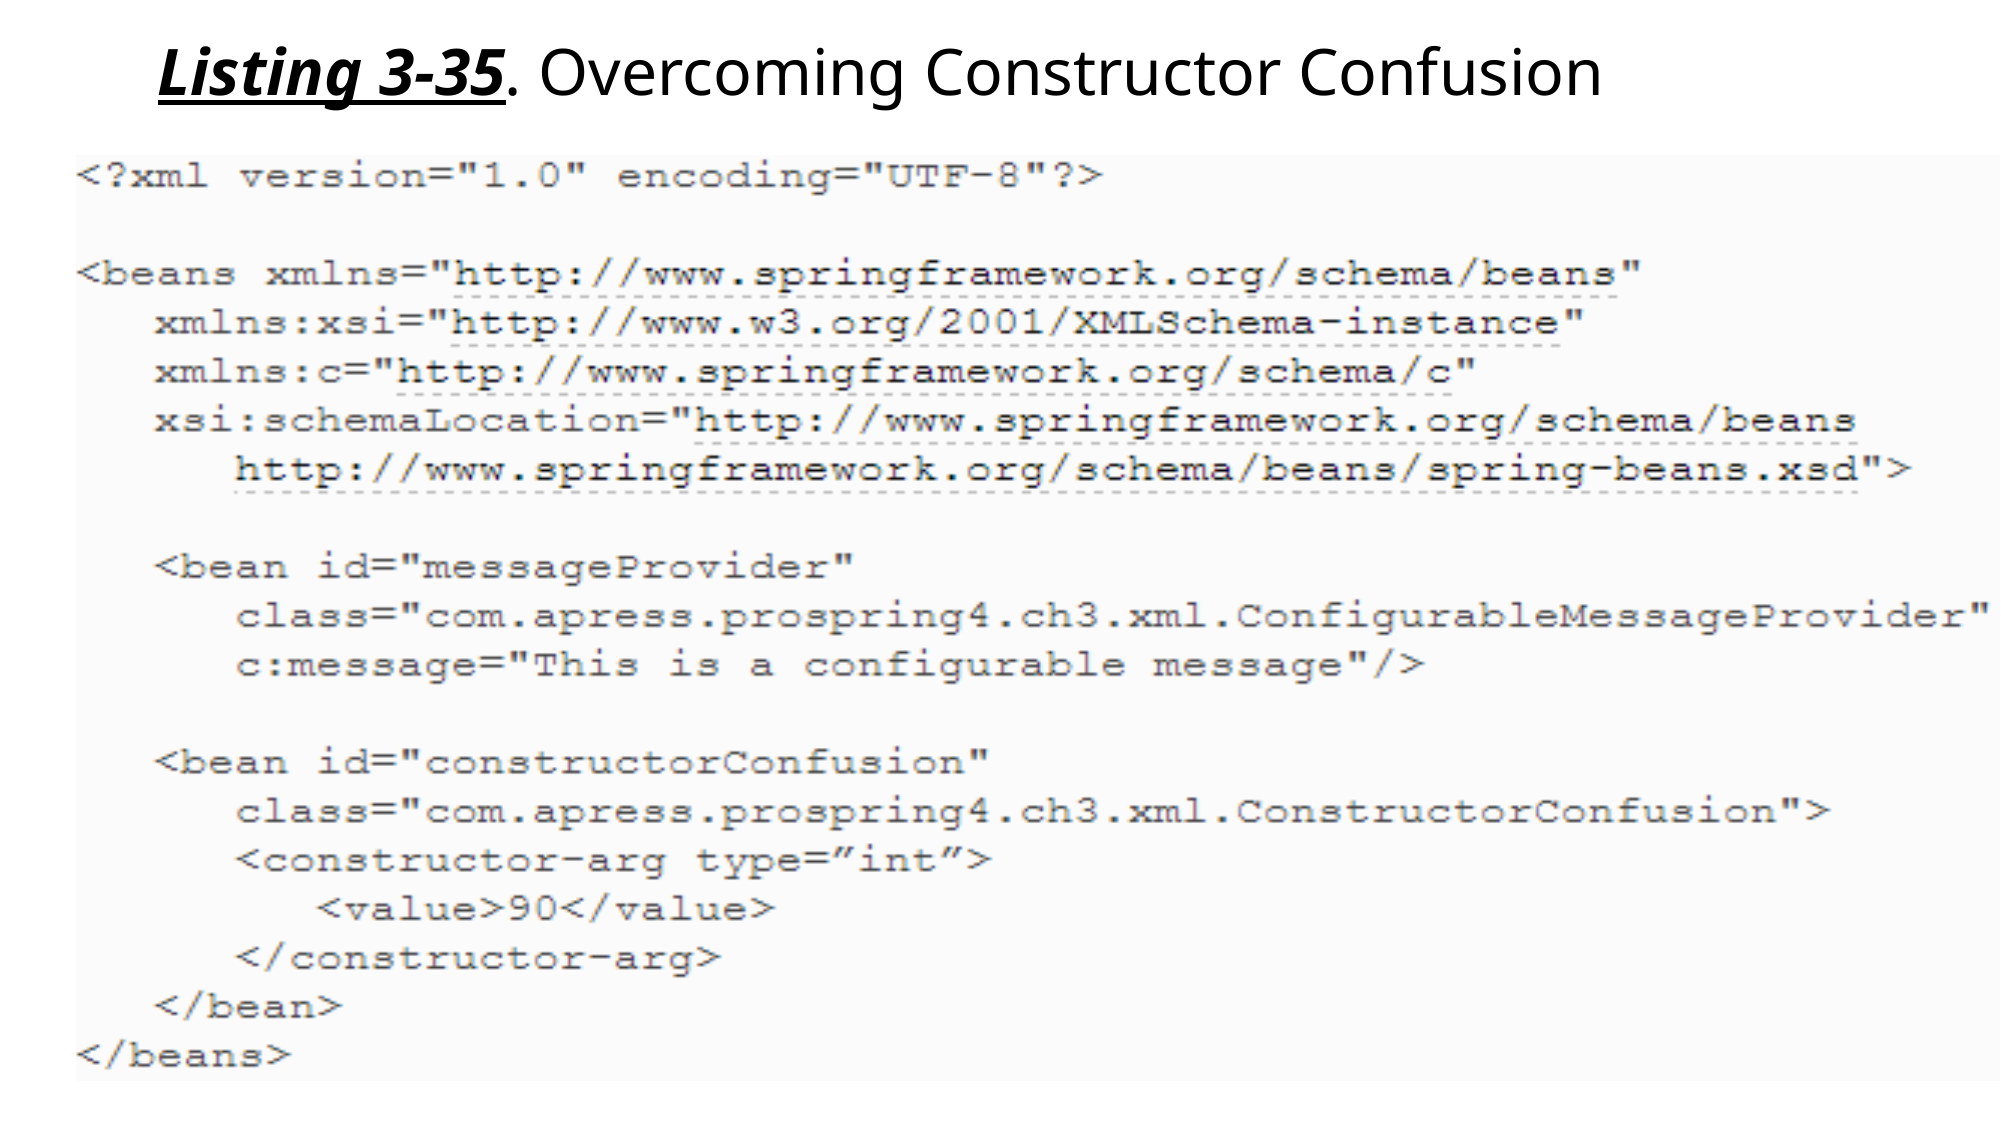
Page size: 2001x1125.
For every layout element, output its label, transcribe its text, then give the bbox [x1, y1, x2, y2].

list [76, 155, 2000, 1081]
title Listing 3-35. Overcoming Constructor Confusion [142, 24, 1868, 120]
